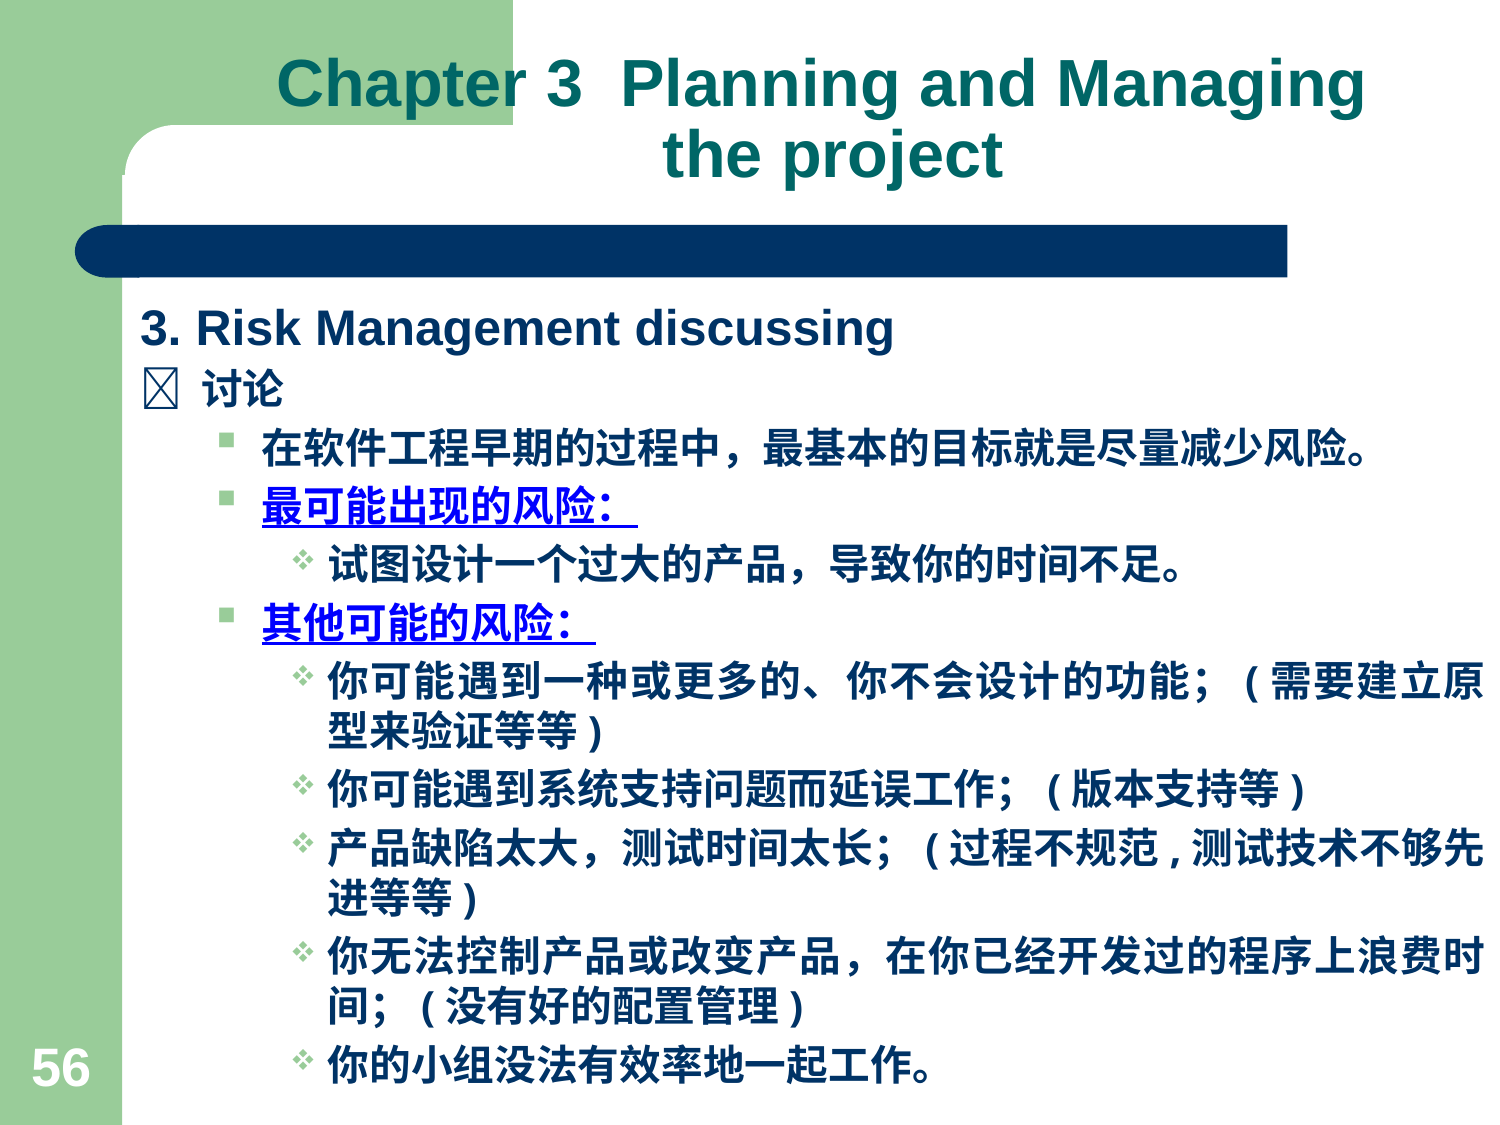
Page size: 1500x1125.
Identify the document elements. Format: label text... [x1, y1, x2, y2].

list 3. Risk Management discussing  讨论 在软件工程早期的过程中，最基本的目标就是尽量减少风险。 最可能出现的风险： 试图设计一个过大的产品，导致你的时间不足。 其他可能的风险： 你可能遇到一种或更多的、你不会设计的功能；(需要建立原型来验证等等) 你可能遇到系统支持问题而延误工作；(版本支持等) 产品缺陷太大，测试时间太长；(过程不规范,测试技术不够先进等等) 你无法控制产品或改变产品，在你已经开发过的程序上浪费时间；(没有好的配置管理) 你的小组没法有效率地一起工作。 [125, 287, 1500, 1125]
title Chapter 3 Planning and Managing the project [150, 62, 1463, 200]
slide_number 56 [13, 1024, 111, 1106]
